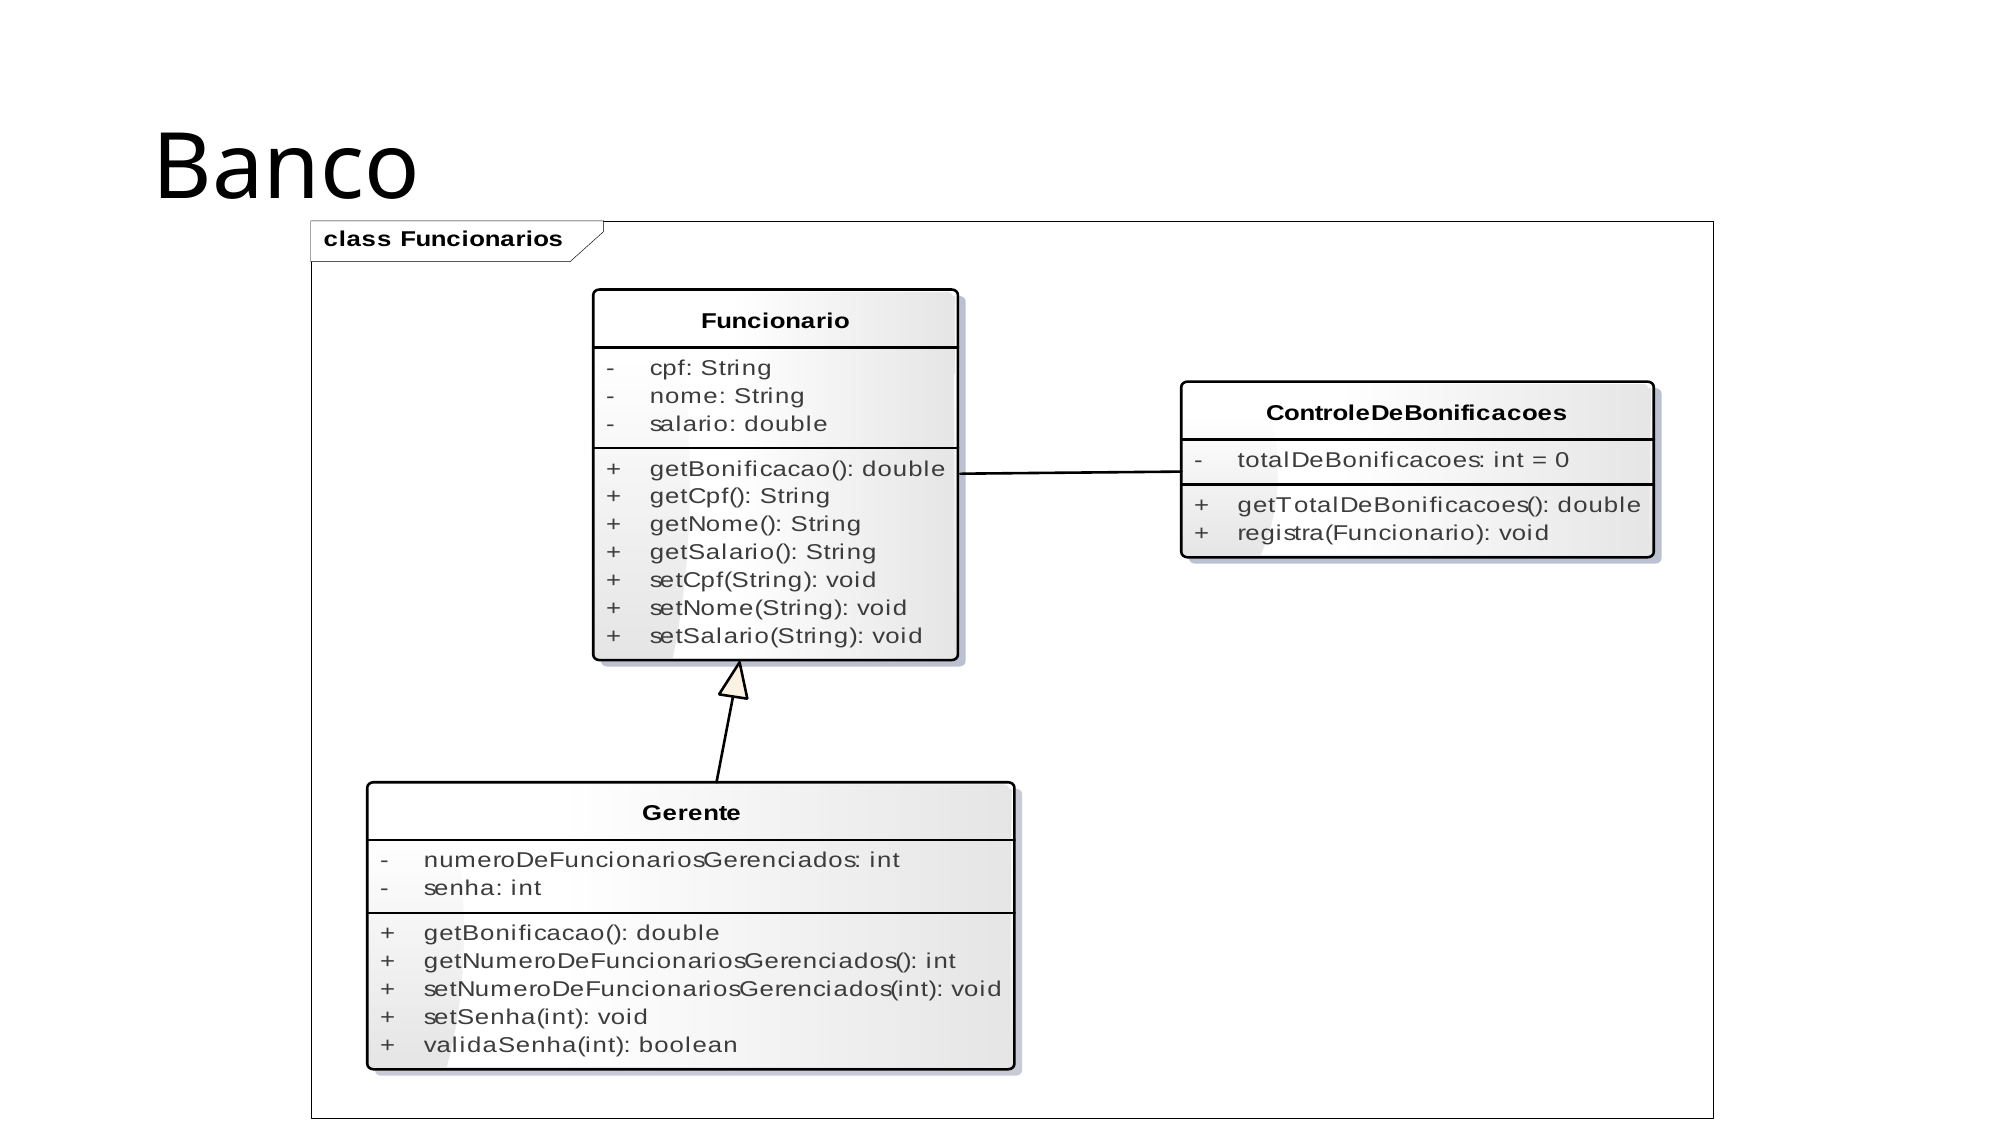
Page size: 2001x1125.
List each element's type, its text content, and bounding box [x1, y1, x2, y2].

title Banco [137, 59, 1863, 278]
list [303, 214, 1721, 1125]
